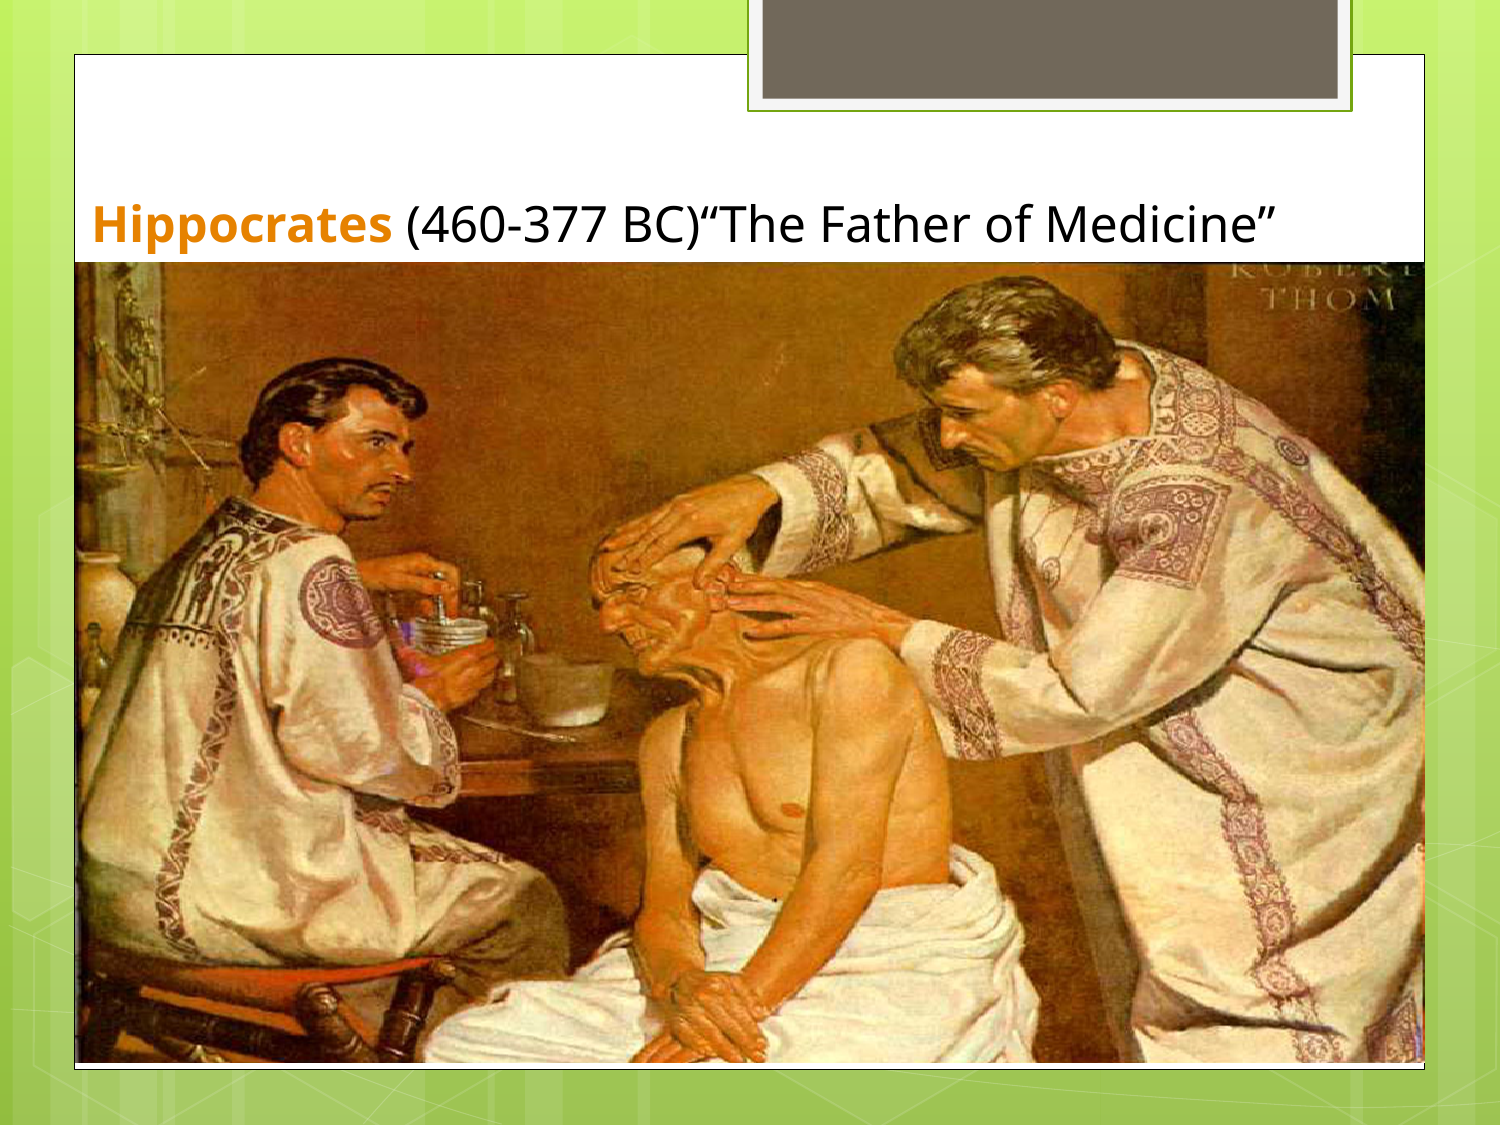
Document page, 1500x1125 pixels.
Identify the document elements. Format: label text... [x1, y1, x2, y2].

picture [74, 262, 1426, 1063]
text_box Hippocrates (460-377 BC)“The Father of Medicine” [76, 124, 1389, 260]
